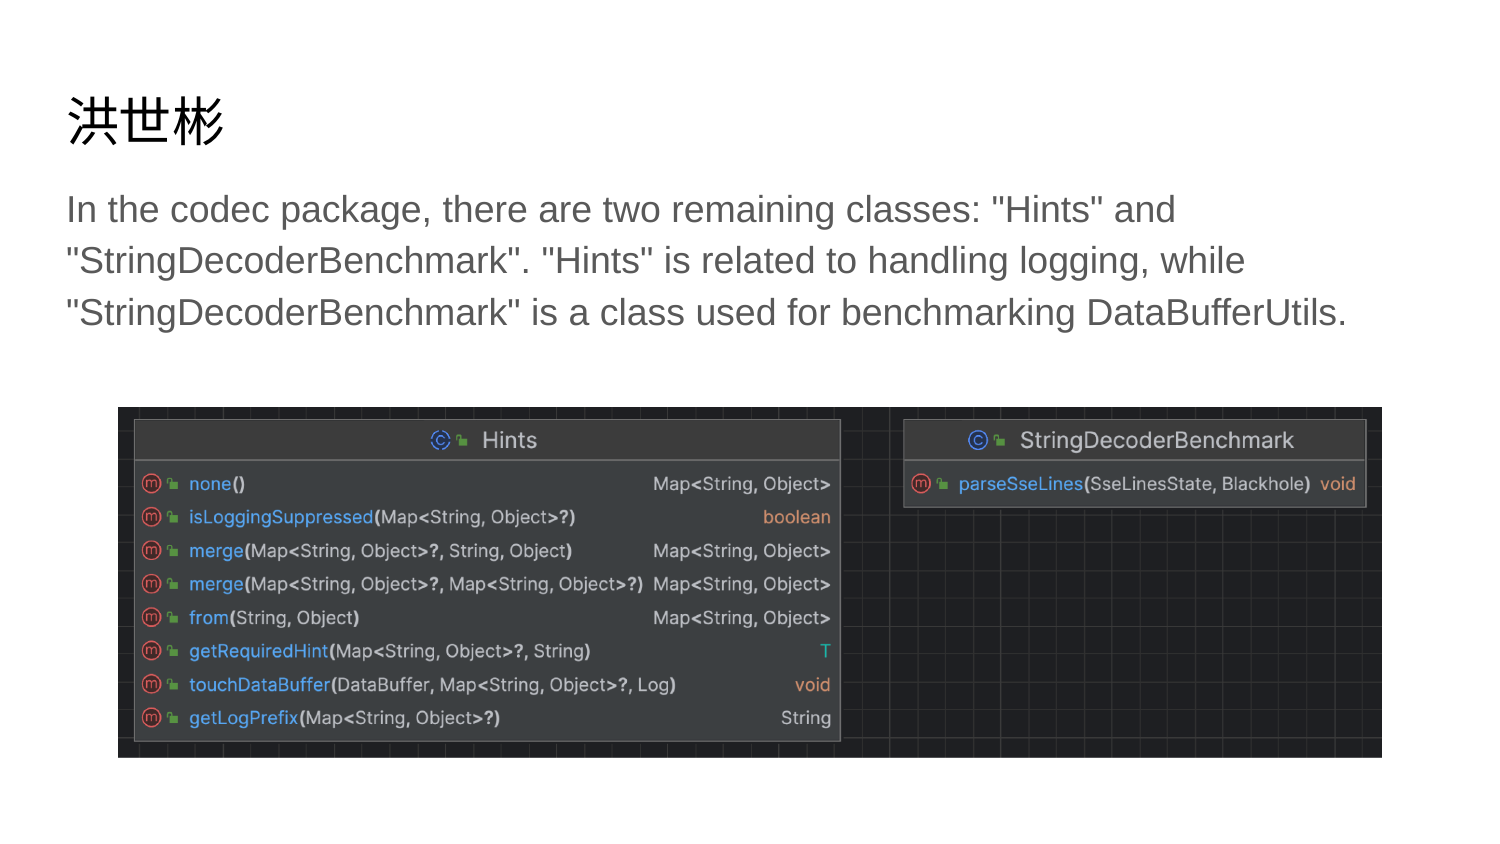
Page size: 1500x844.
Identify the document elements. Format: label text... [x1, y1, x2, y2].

list In the codec package, there are two remaining classes: "Hints" and "StringDecoderBenchmark". "Hints" is related to handling logging, while "StringDecoderBenchmark" is a class used for benchmarking DataBufferUtils. [51, 162, 1449, 724]
picture [118, 407, 1382, 758]
title 洪世彬 [51, 72, 1449, 162]
